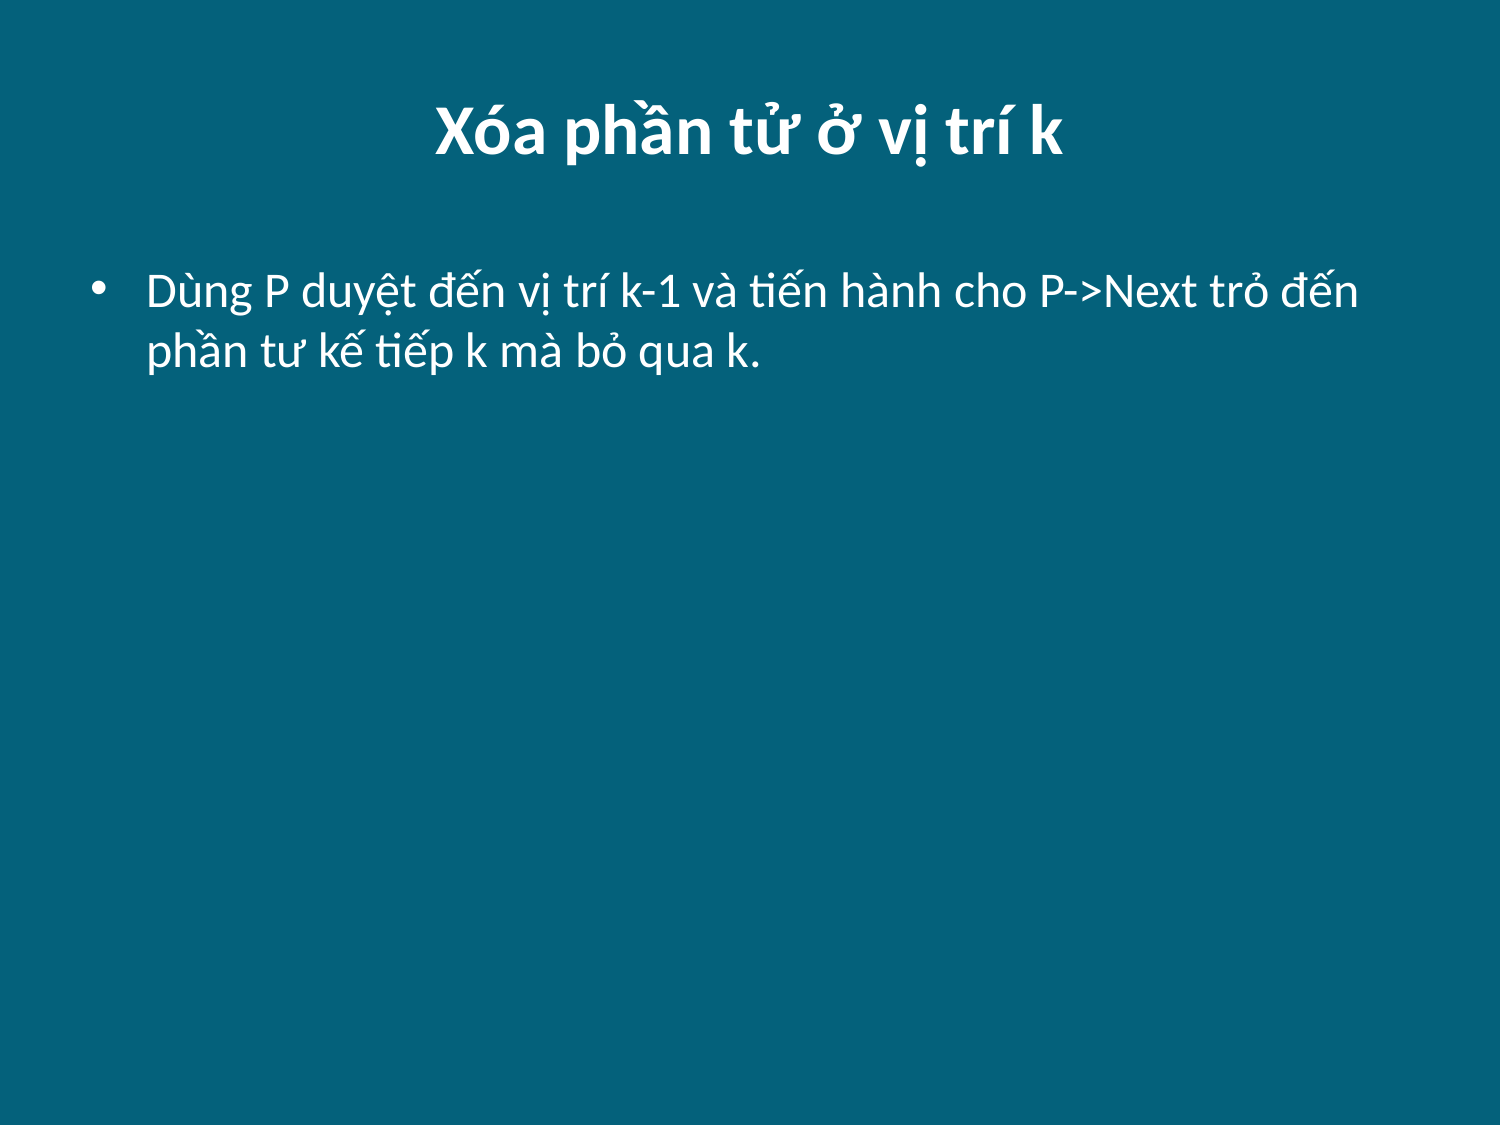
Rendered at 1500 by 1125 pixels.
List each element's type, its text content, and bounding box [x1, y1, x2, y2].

title Xóa phần tử ở vị trí k [75, 75, 1425, 249]
list Dùng P duyệt đến vị trí k-1 và tiến hành cho P->Next trỏ đến phần tư kế tiếp k mà bỏ qua k. [75, 249, 1425, 993]
